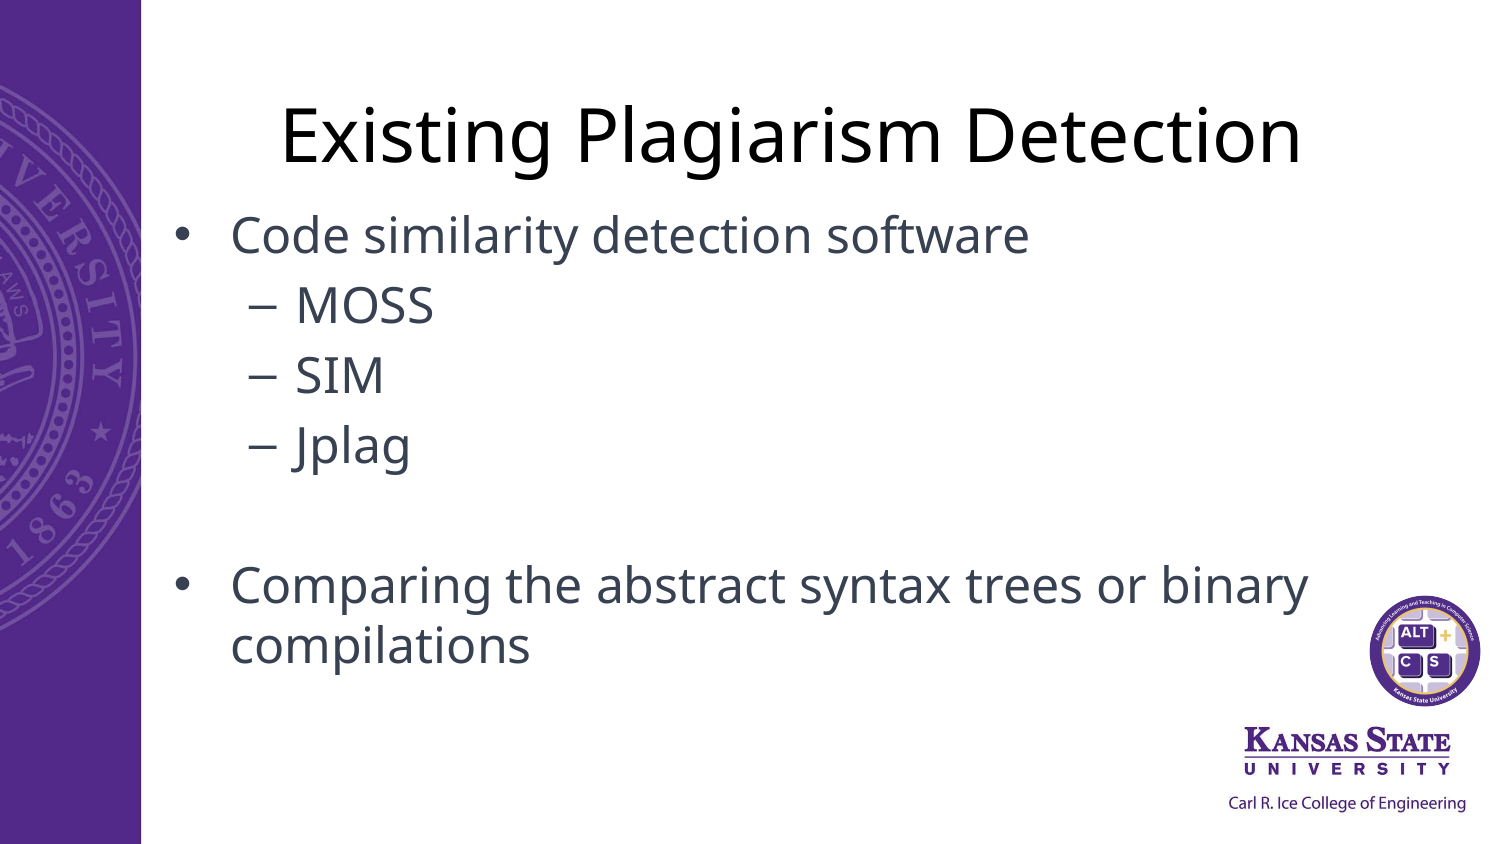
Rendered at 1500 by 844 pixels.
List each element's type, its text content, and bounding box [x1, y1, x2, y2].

list Code similarity detection software MOSS SIM Jplag Comparing the abstract syntax trees or binary compilations [158, 196, 1425, 754]
picture [0, 0, 1500, 844]
title Existing Plagiarism Detection [158, 90, 1425, 175]
